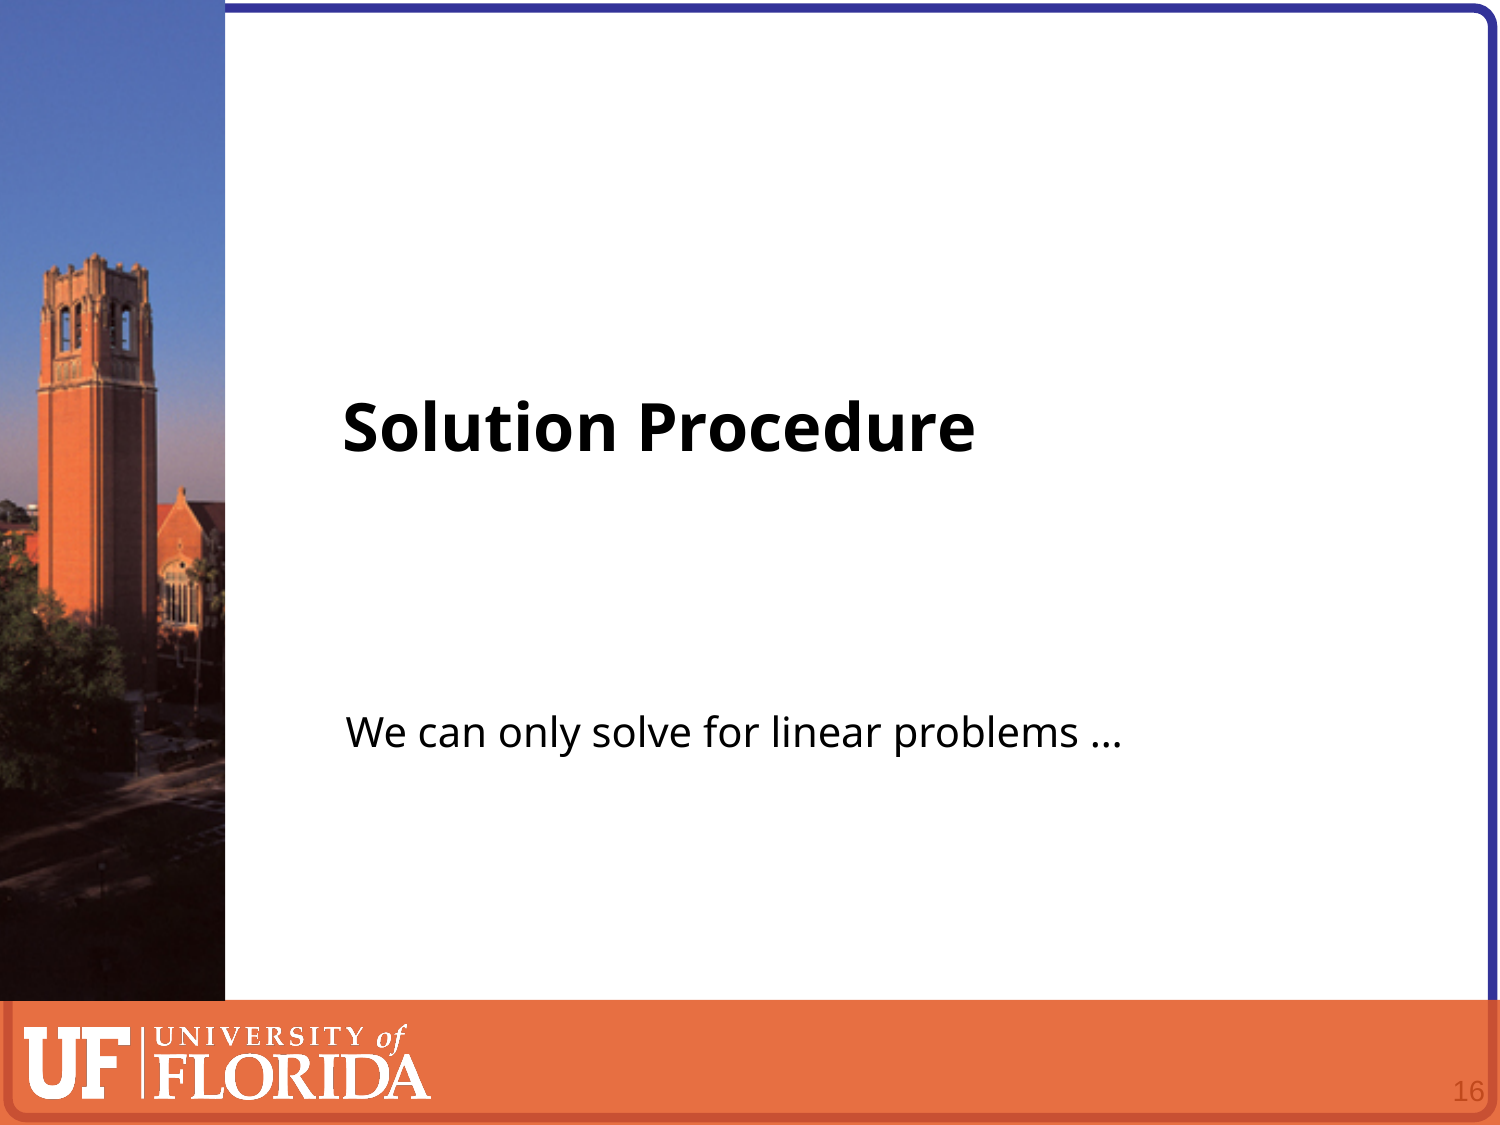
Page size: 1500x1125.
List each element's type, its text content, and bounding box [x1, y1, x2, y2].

picture [24, 1024, 431, 1100]
picture [0, 0, 226, 1001]
list We can only solve for linear problems … [330, 633, 1394, 881]
title Solution Procedure [327, 376, 1414, 601]
